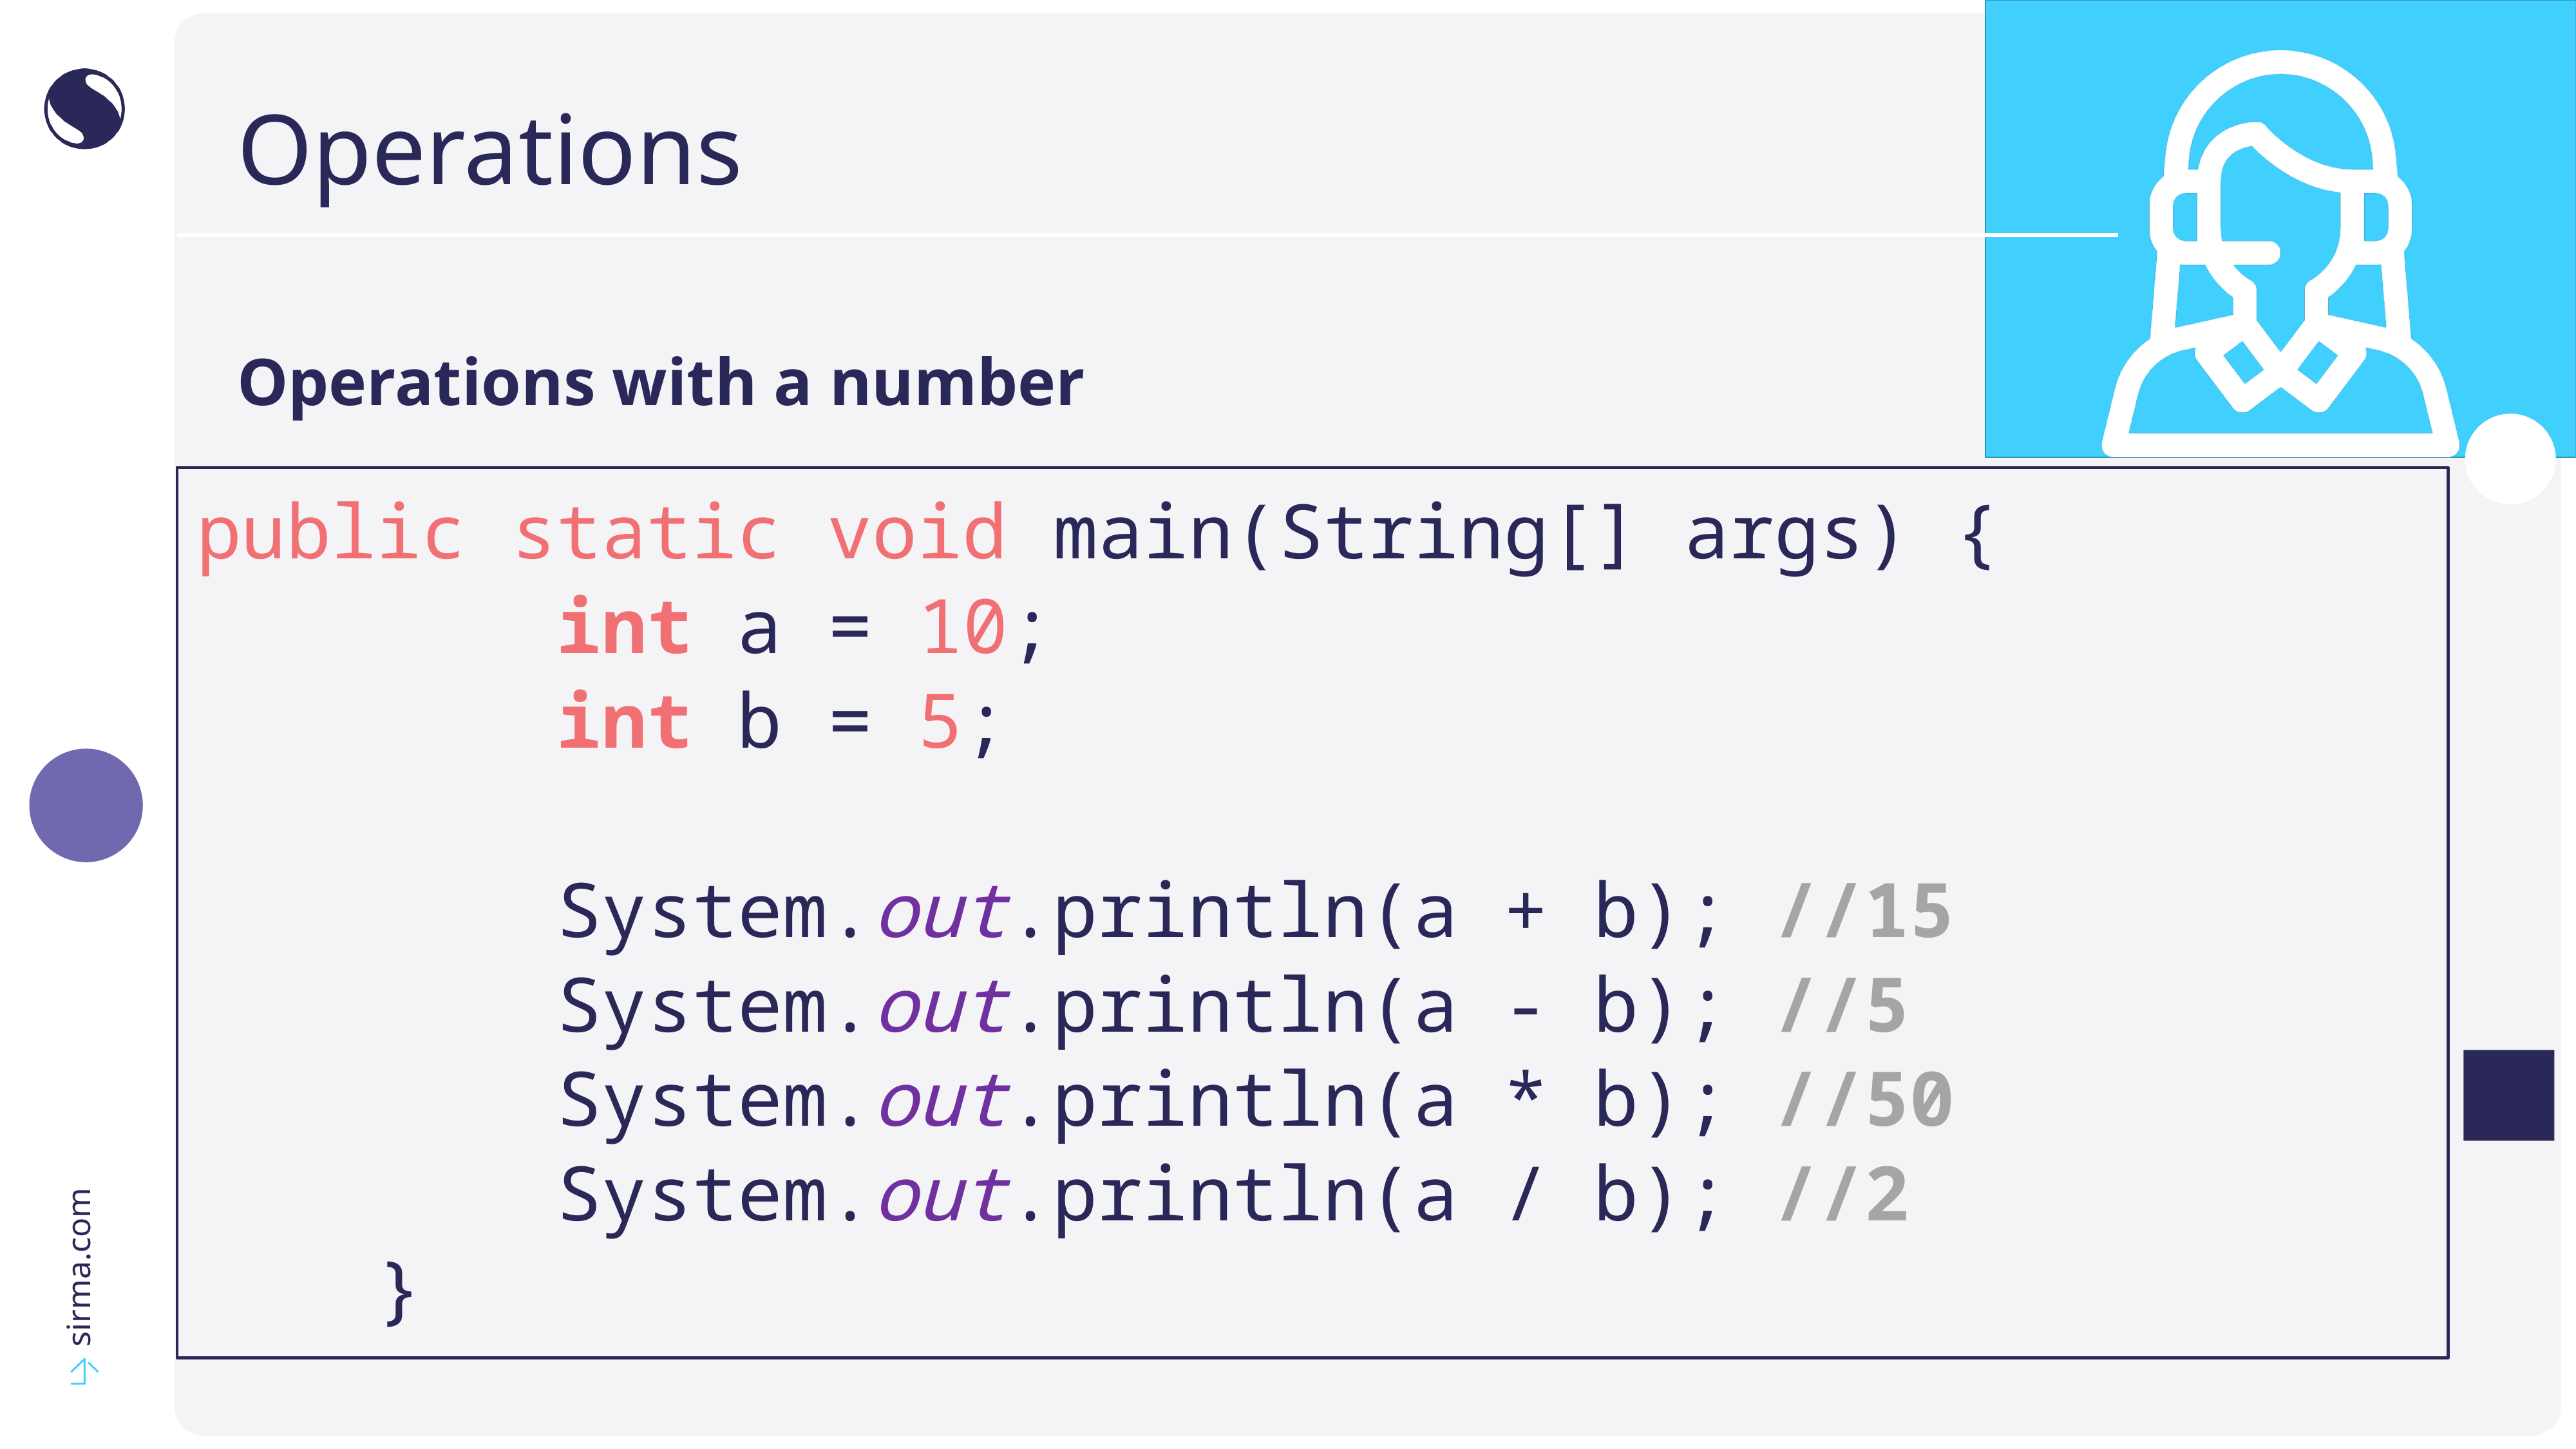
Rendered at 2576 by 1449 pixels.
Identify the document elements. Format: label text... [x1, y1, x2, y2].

list Operations with a number [227, 345, 2448, 467]
picture [44, 68, 125, 149]
picture [70, 1358, 99, 1385]
picture [2077, 50, 2485, 457]
title Operations [227, 77, 2118, 230]
text_box public static void main(String[] args) { int a = 10; int b = 5; System.out.println(a + b); //15 System.out.println(a - b); //5 System.out.println(a * b); //50 System.out.println(a / b); //2 } [176, 467, 2448, 1358]
